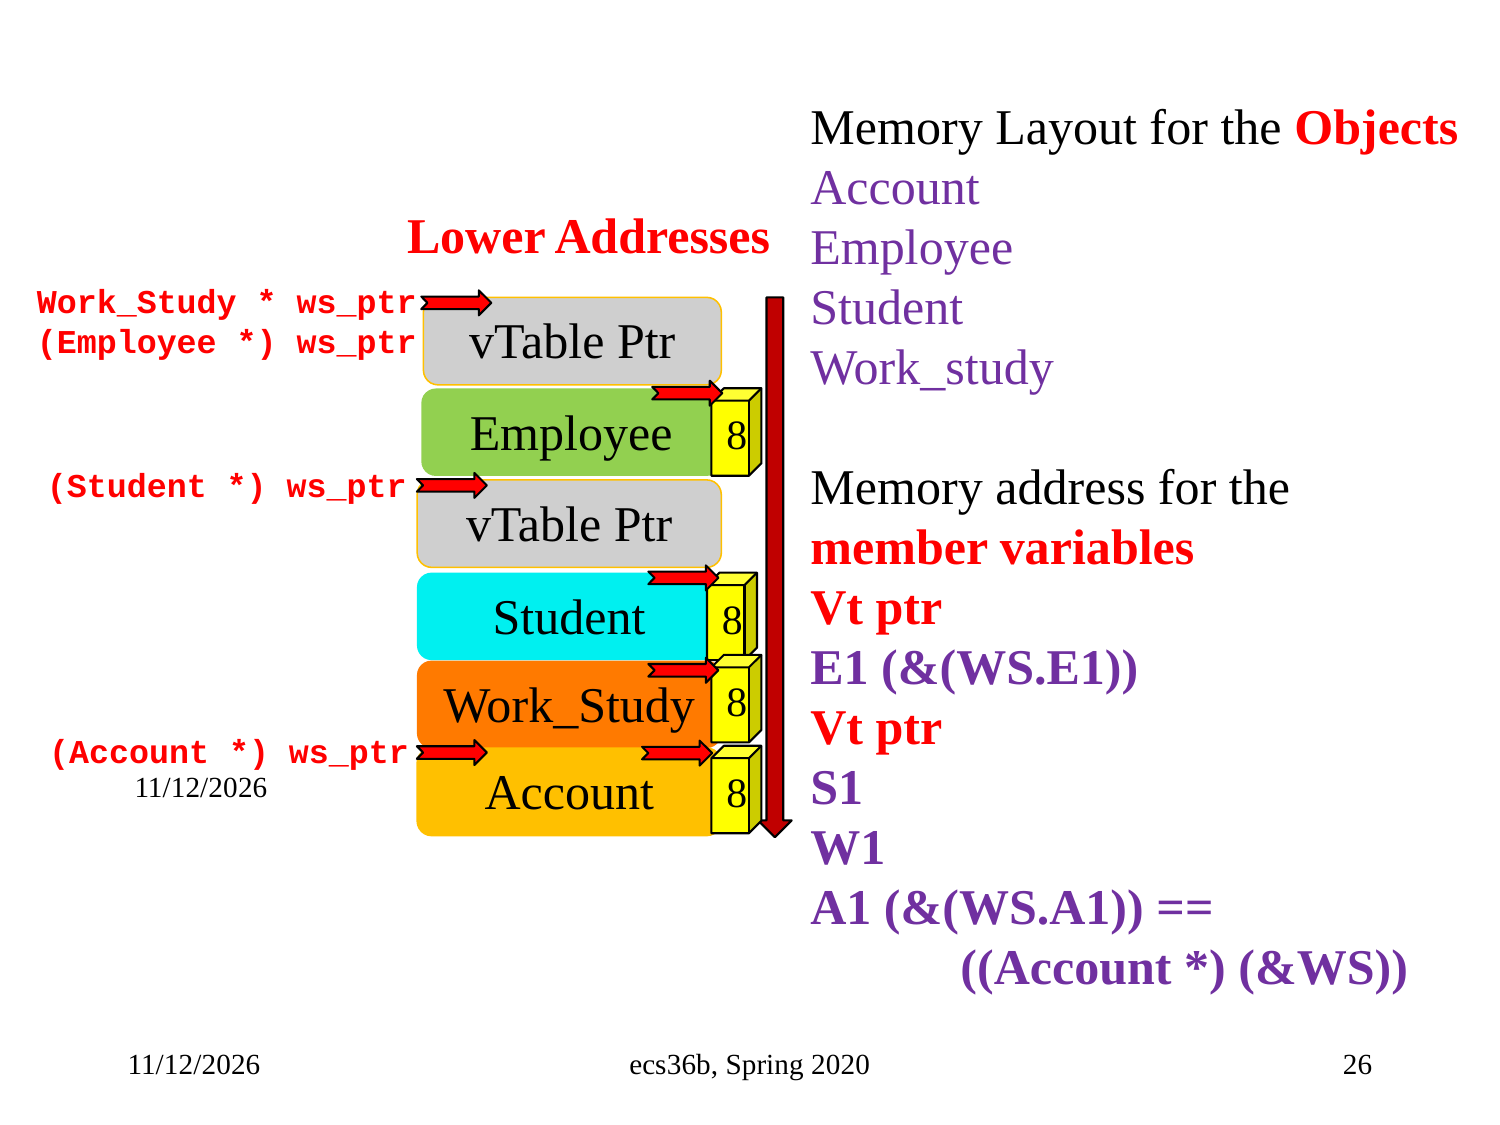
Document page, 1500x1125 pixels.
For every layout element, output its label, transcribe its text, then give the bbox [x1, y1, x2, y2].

text_box vTable Ptr [423, 297, 722, 385]
title [714, 655, 761, 667]
text_box Student [416, 572, 707, 661]
text_box 8 [711, 388, 762, 476]
text_box [648, 657, 719, 683]
text_box [648, 565, 719, 591]
text_box Memory Layout for the Objects Account Employee Student Work_study Memory address for the member variables Vt ptr E1 (&(WS.E1)) Vt ptr S1 W1 A1 (&(WS.A1)) == ((Account *) (&WS)) [795, 87, 1482, 1003]
text_box Work_Study [416, 660, 718, 748]
list [711, 746, 761, 758]
text_box [422, 472, 487, 498]
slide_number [112, 1024, 426, 1101]
text_box (Account *) ws_ptr [34, 723, 425, 778]
footer ecs36b, Spring 2020 [512, 1024, 988, 1101]
text_box [652, 380, 723, 406]
text_box 8 [707, 572, 758, 661]
text_box [416, 740, 487, 766]
slide_number 26 [1074, 1024, 1388, 1101]
text_box 8 [711, 745, 762, 834]
text_box vTable Ptr [417, 479, 722, 568]
text_box [717, 389, 760, 400]
text_box (Student *) ws_ptr [32, 456, 422, 512]
text_box 5/10/23 [119, 778, 417, 824]
text_box [760, 297, 792, 838]
text_box [432, 290, 492, 316]
text_box Account [417, 748, 717, 836]
text_box 8 [711, 654, 762, 743]
text_box Lower Addresses [392, 196, 786, 271]
text_box Work_Study * ws_ptr (Employee *) ws_ptr [22, 273, 432, 368]
text_box [642, 740, 713, 766]
text_box Employee [421, 388, 711, 476]
text_box My Situation (…) [713, 573, 756, 585]
